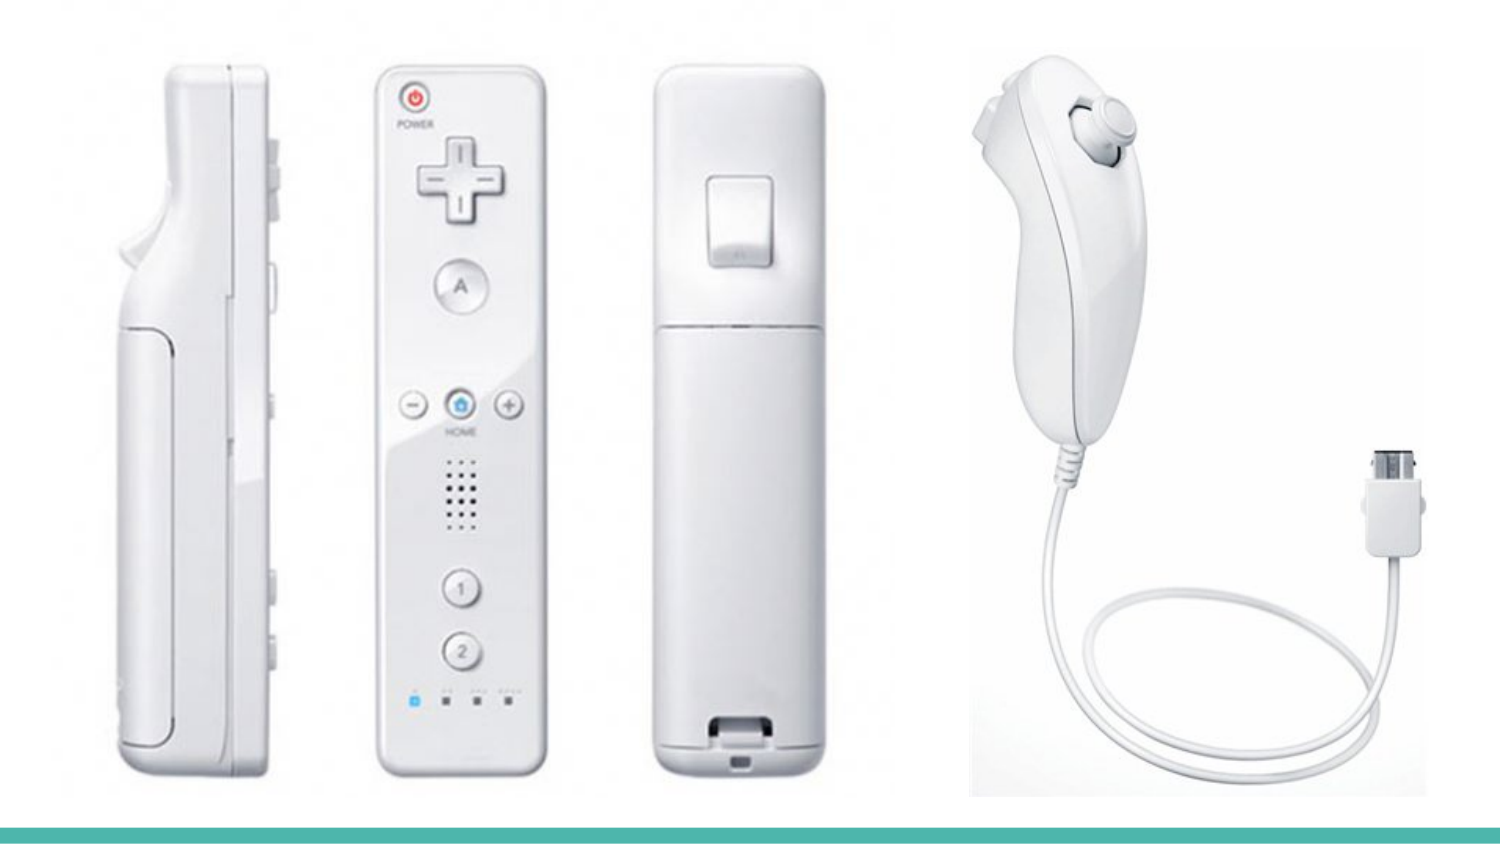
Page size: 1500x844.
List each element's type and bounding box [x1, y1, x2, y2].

picture [50, 0, 896, 798]
picture [969, 47, 1439, 797]
